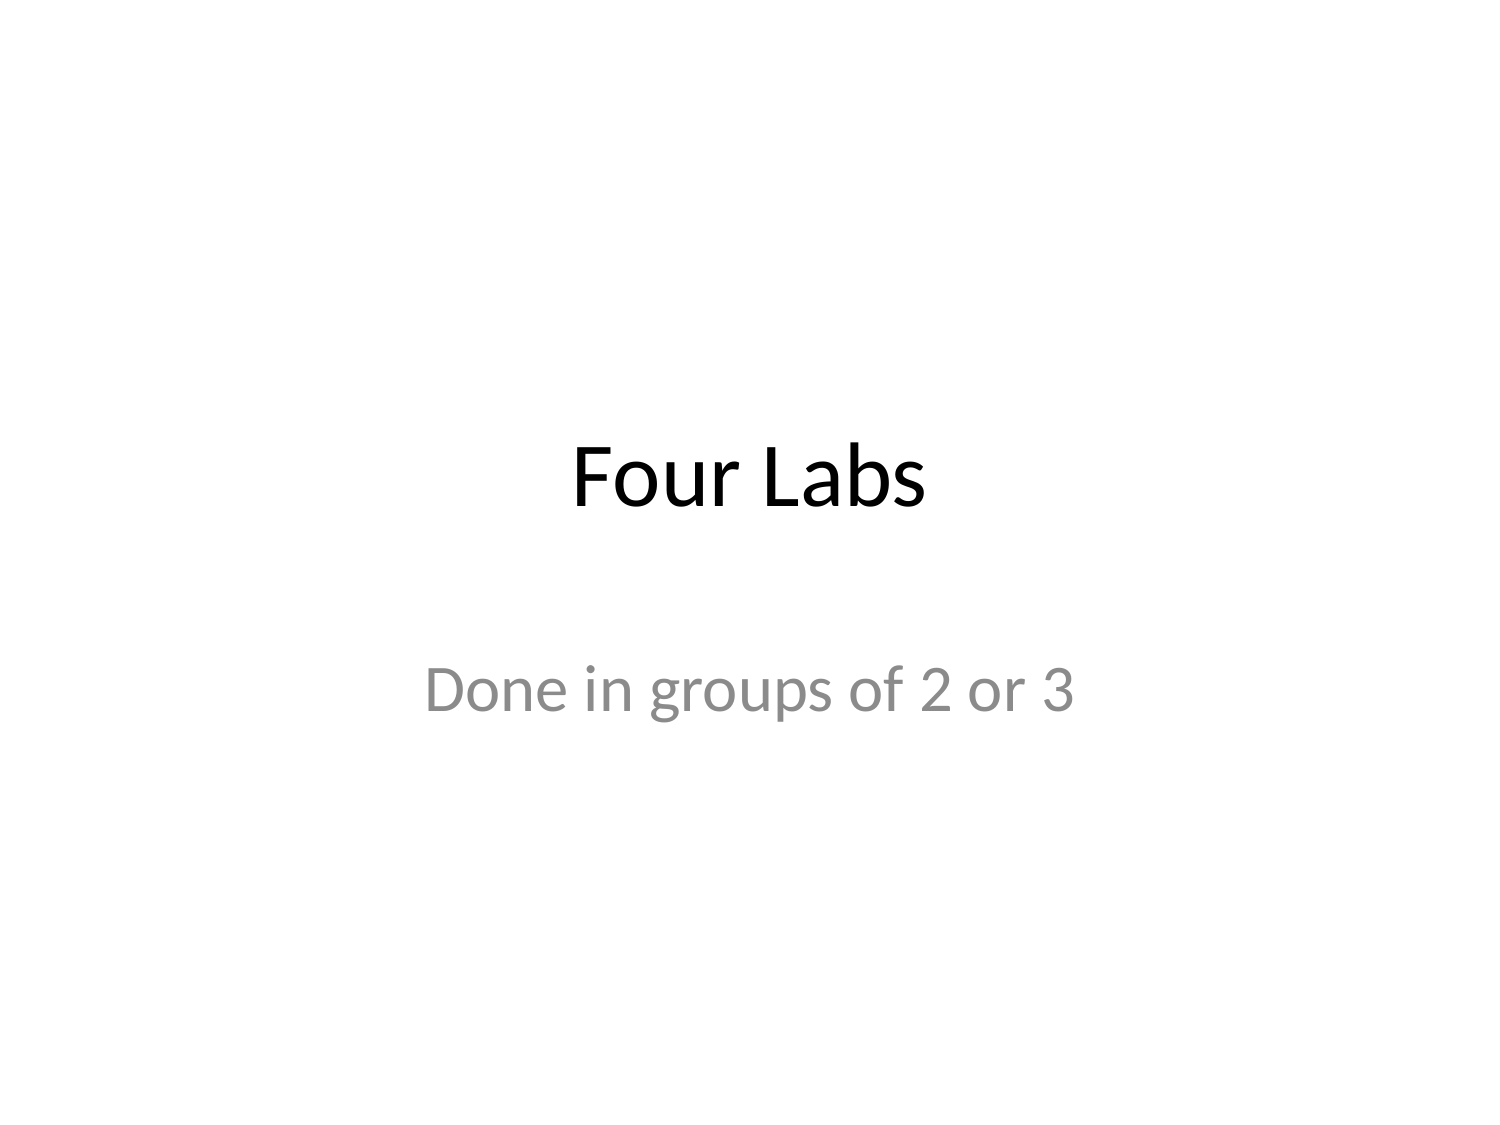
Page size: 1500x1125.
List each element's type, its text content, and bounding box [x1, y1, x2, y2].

title Four Labs [112, 349, 1388, 591]
subtitle Done in groups of 2 or 3 [225, 637, 1275, 925]
